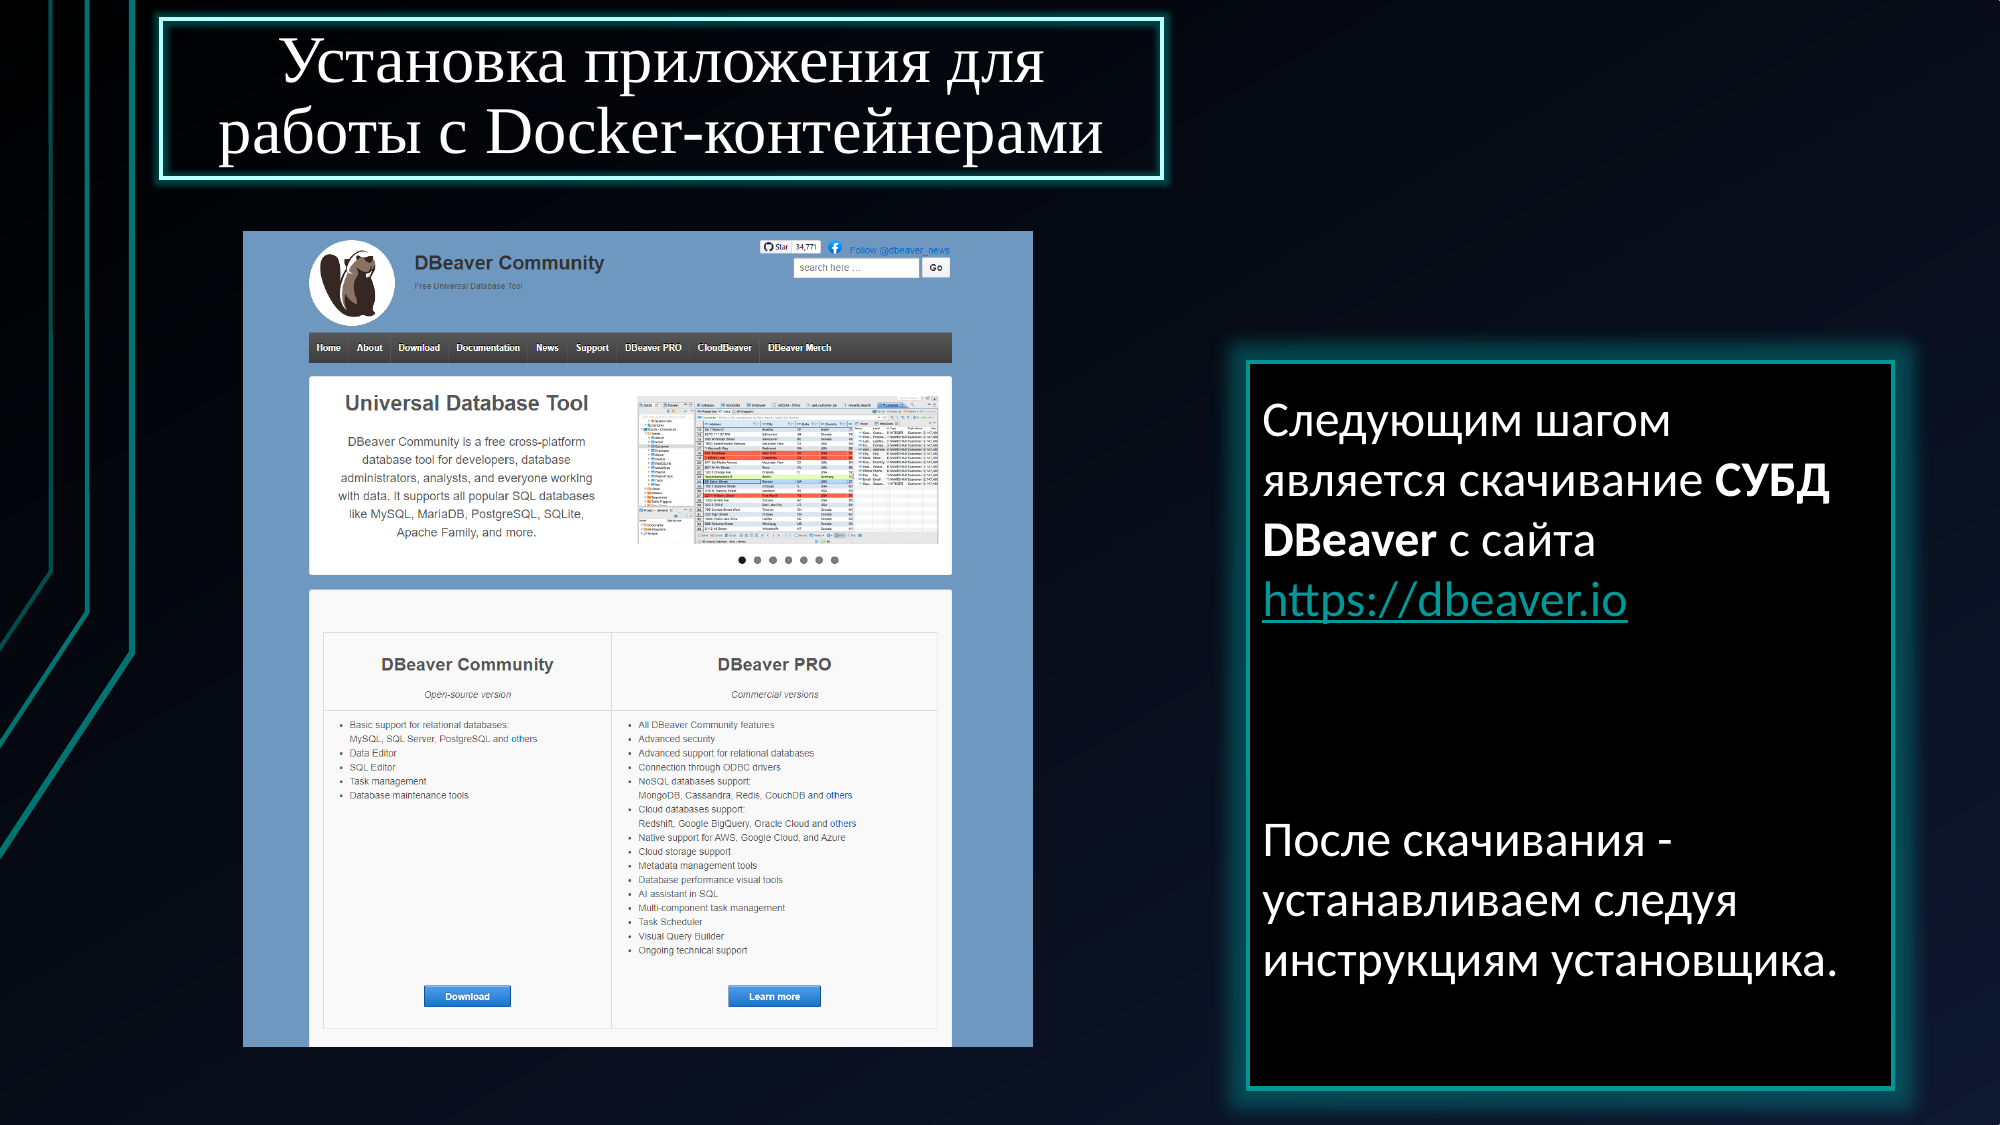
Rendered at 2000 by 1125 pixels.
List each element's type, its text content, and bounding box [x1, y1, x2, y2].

text_box [159, 17, 1164, 180]
text_box Следующим шагом является скачивание СУБД DBeaver с сайта https://dbeaver.io После скачивания - устанавливаем следуя инструкциям установщика. [1247, 378, 1873, 1054]
text_box [1246, 360, 1895, 1091]
picture [243, 231, 1033, 1047]
